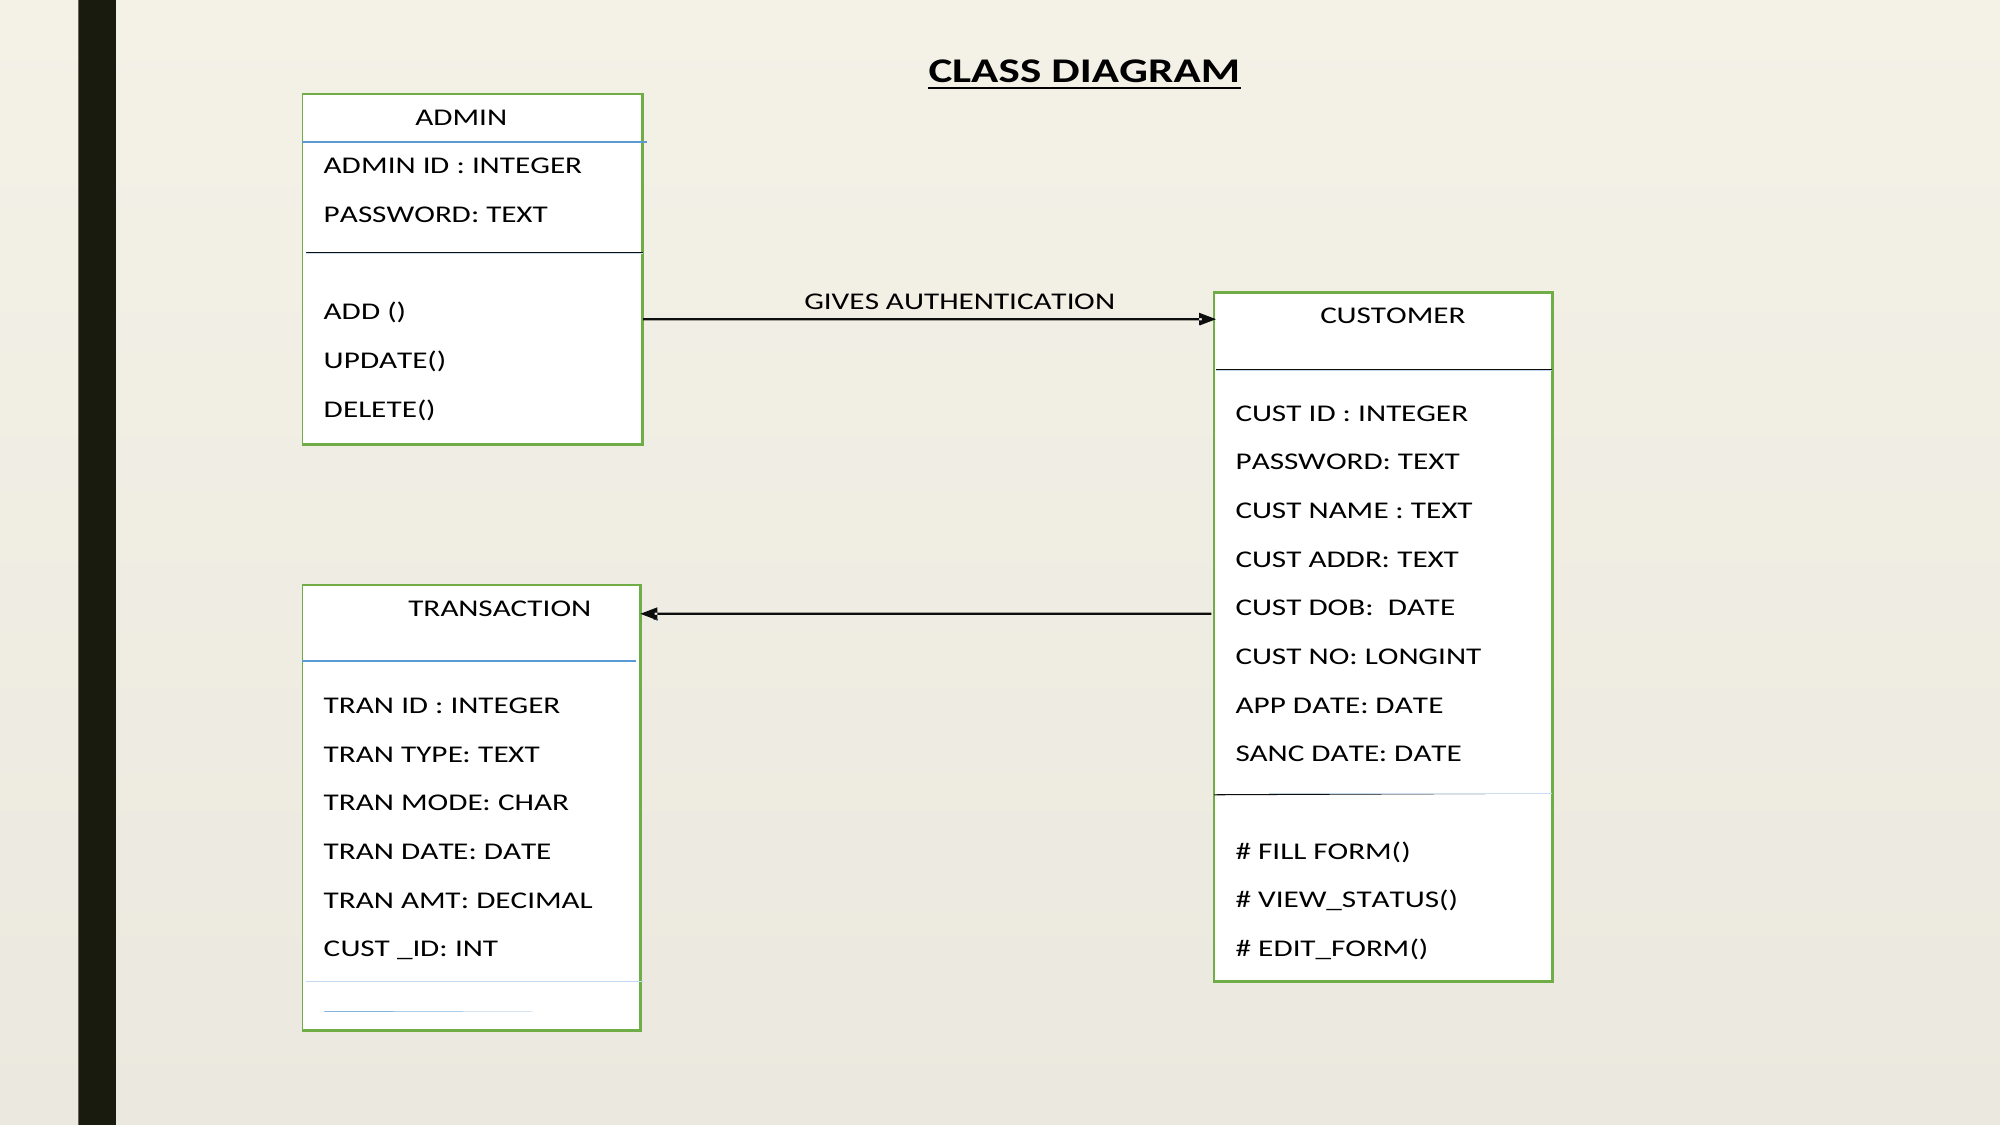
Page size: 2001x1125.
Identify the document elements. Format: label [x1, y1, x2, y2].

picture [302, 49, 1625, 1125]
